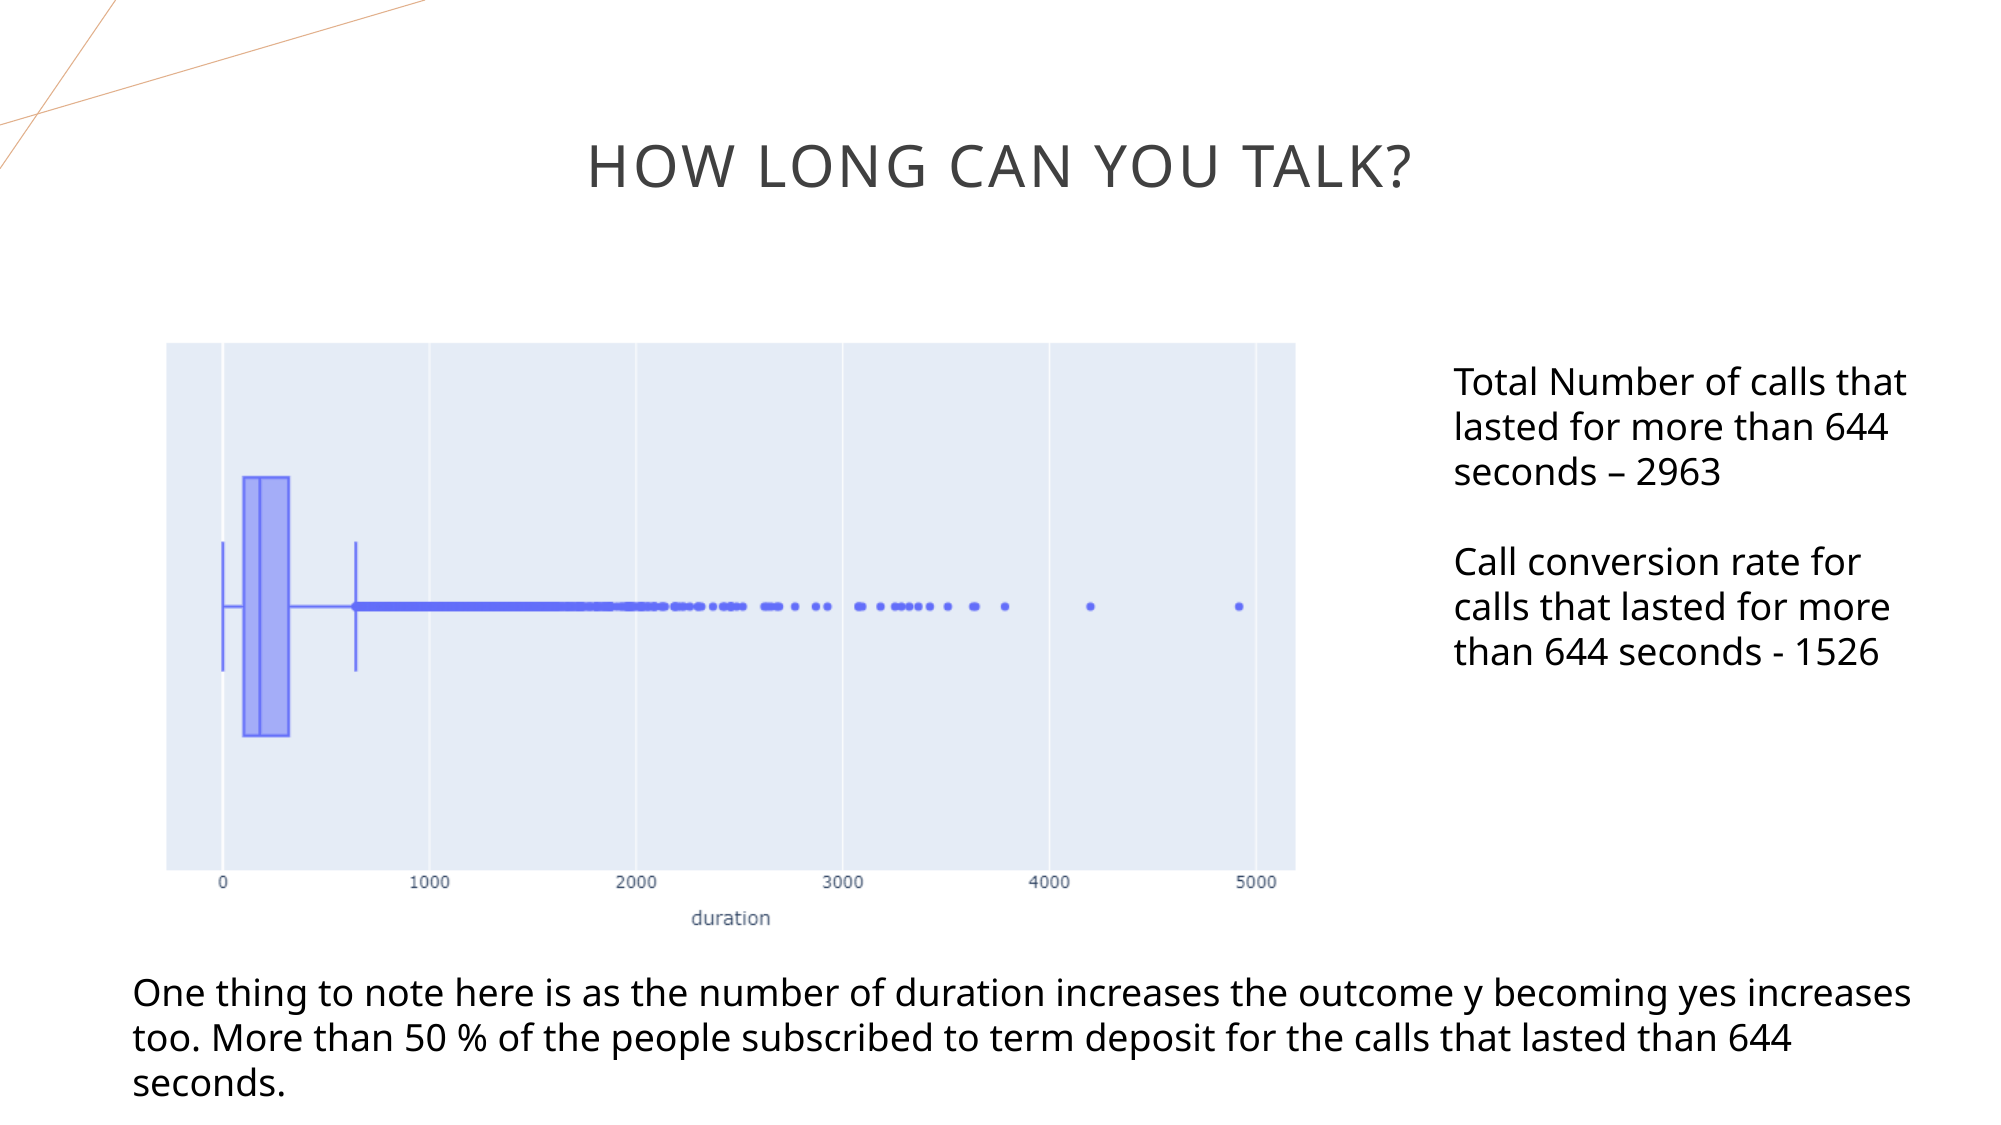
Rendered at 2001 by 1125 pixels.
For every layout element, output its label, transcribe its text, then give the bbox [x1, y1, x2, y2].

picture [57, 261, 1404, 980]
title How Long can you talk? [137, 59, 1863, 278]
text_box Total Number of calls that lasted for more than 644 seconds – 2963 Call conversion rate for calls that lasted for more than 644 seconds - 1526 [1438, 350, 1943, 681]
text_box One thing to note here is as the number of duration increases the outcome y becoming yes increases too. More than 50 % of the people subscribed to term deposit for the calls that lasted than 644 seconds. [117, 961, 1943, 1112]
